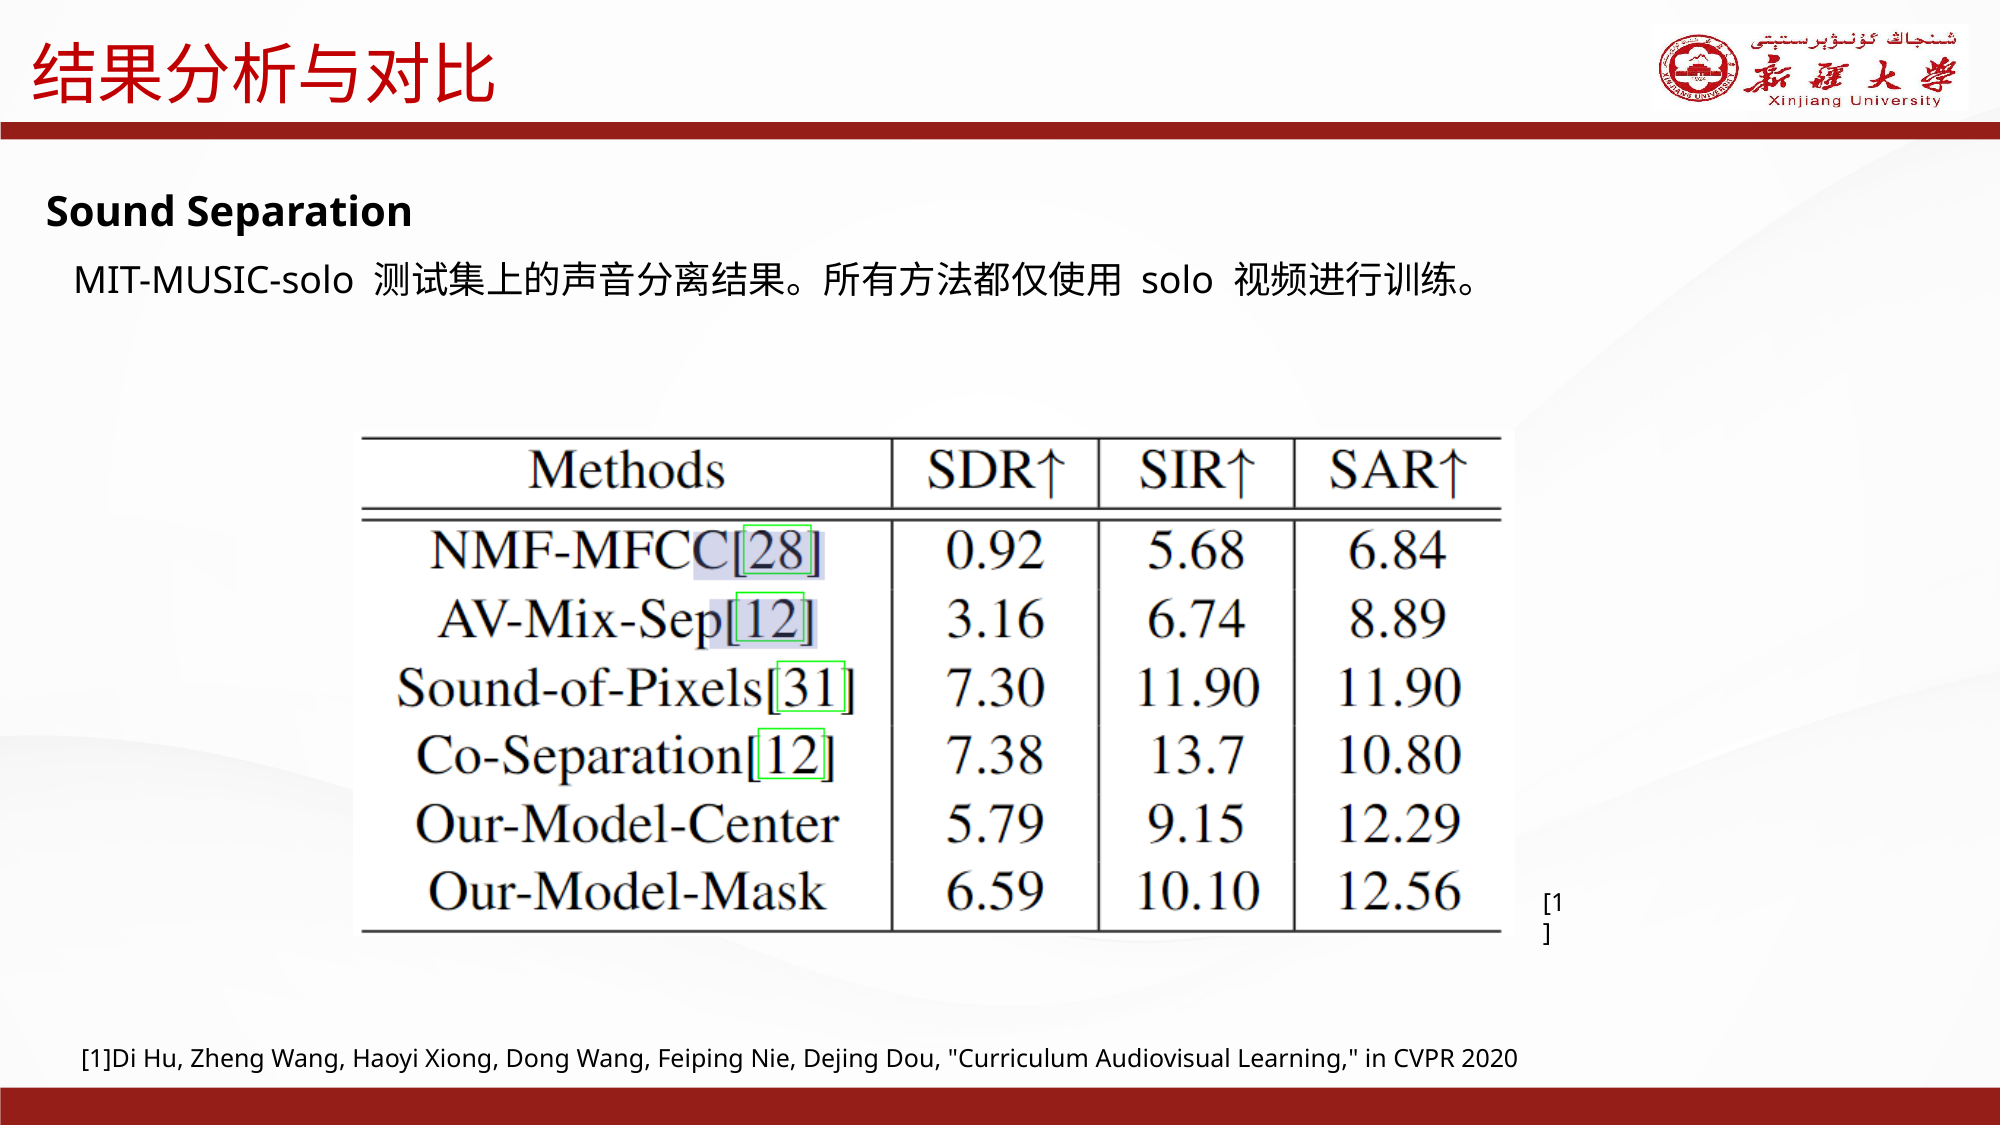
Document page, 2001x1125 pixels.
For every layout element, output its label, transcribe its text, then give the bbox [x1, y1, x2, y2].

picture [0, 140, 2000, 1086]
text_box Sound Separation [31, 177, 1947, 242]
picture [0, 0, 2000, 121]
text_box [1] [1528, 879, 1588, 954]
text_box [0, 121, 2000, 140]
text_box [0, 1086, 2000, 1125]
text_box MIT-MUSIC-solo 测试集上的声音分离结果。所有方法都仅使用 solo 视频进行训练。 [58, 248, 1847, 309]
text_box [1]Di Hu, Zheng Wang, Haoyi Xiong, Dong Wang, Feiping Nie, Dejing Dou, "Curriculum Audiovisual Learning," in CVPR 2020 [66, 1035, 1934, 1077]
text_box 结果分析与对比 [31, 24, 1611, 113]
